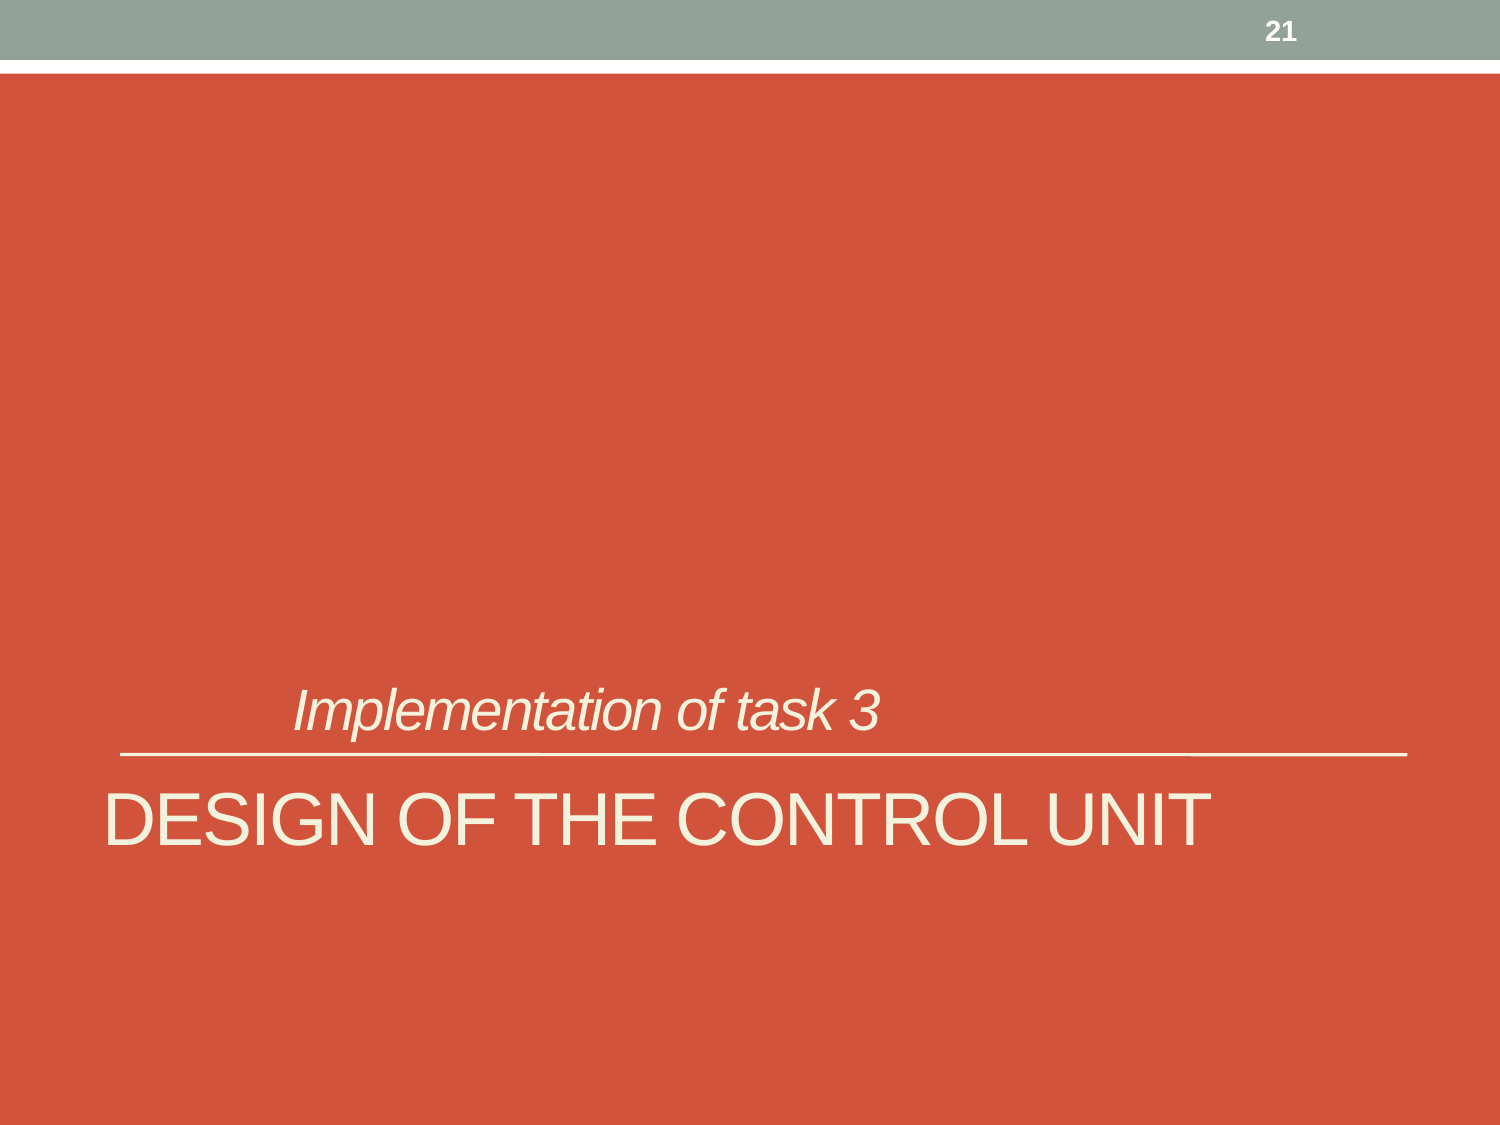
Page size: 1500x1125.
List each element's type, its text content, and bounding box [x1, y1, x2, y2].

title Implementation of task 3 [112, 600, 1075, 750]
slide_number 21 [1250, 3, 1425, 57]
list Design of the control Unit [87, 762, 1288, 925]
